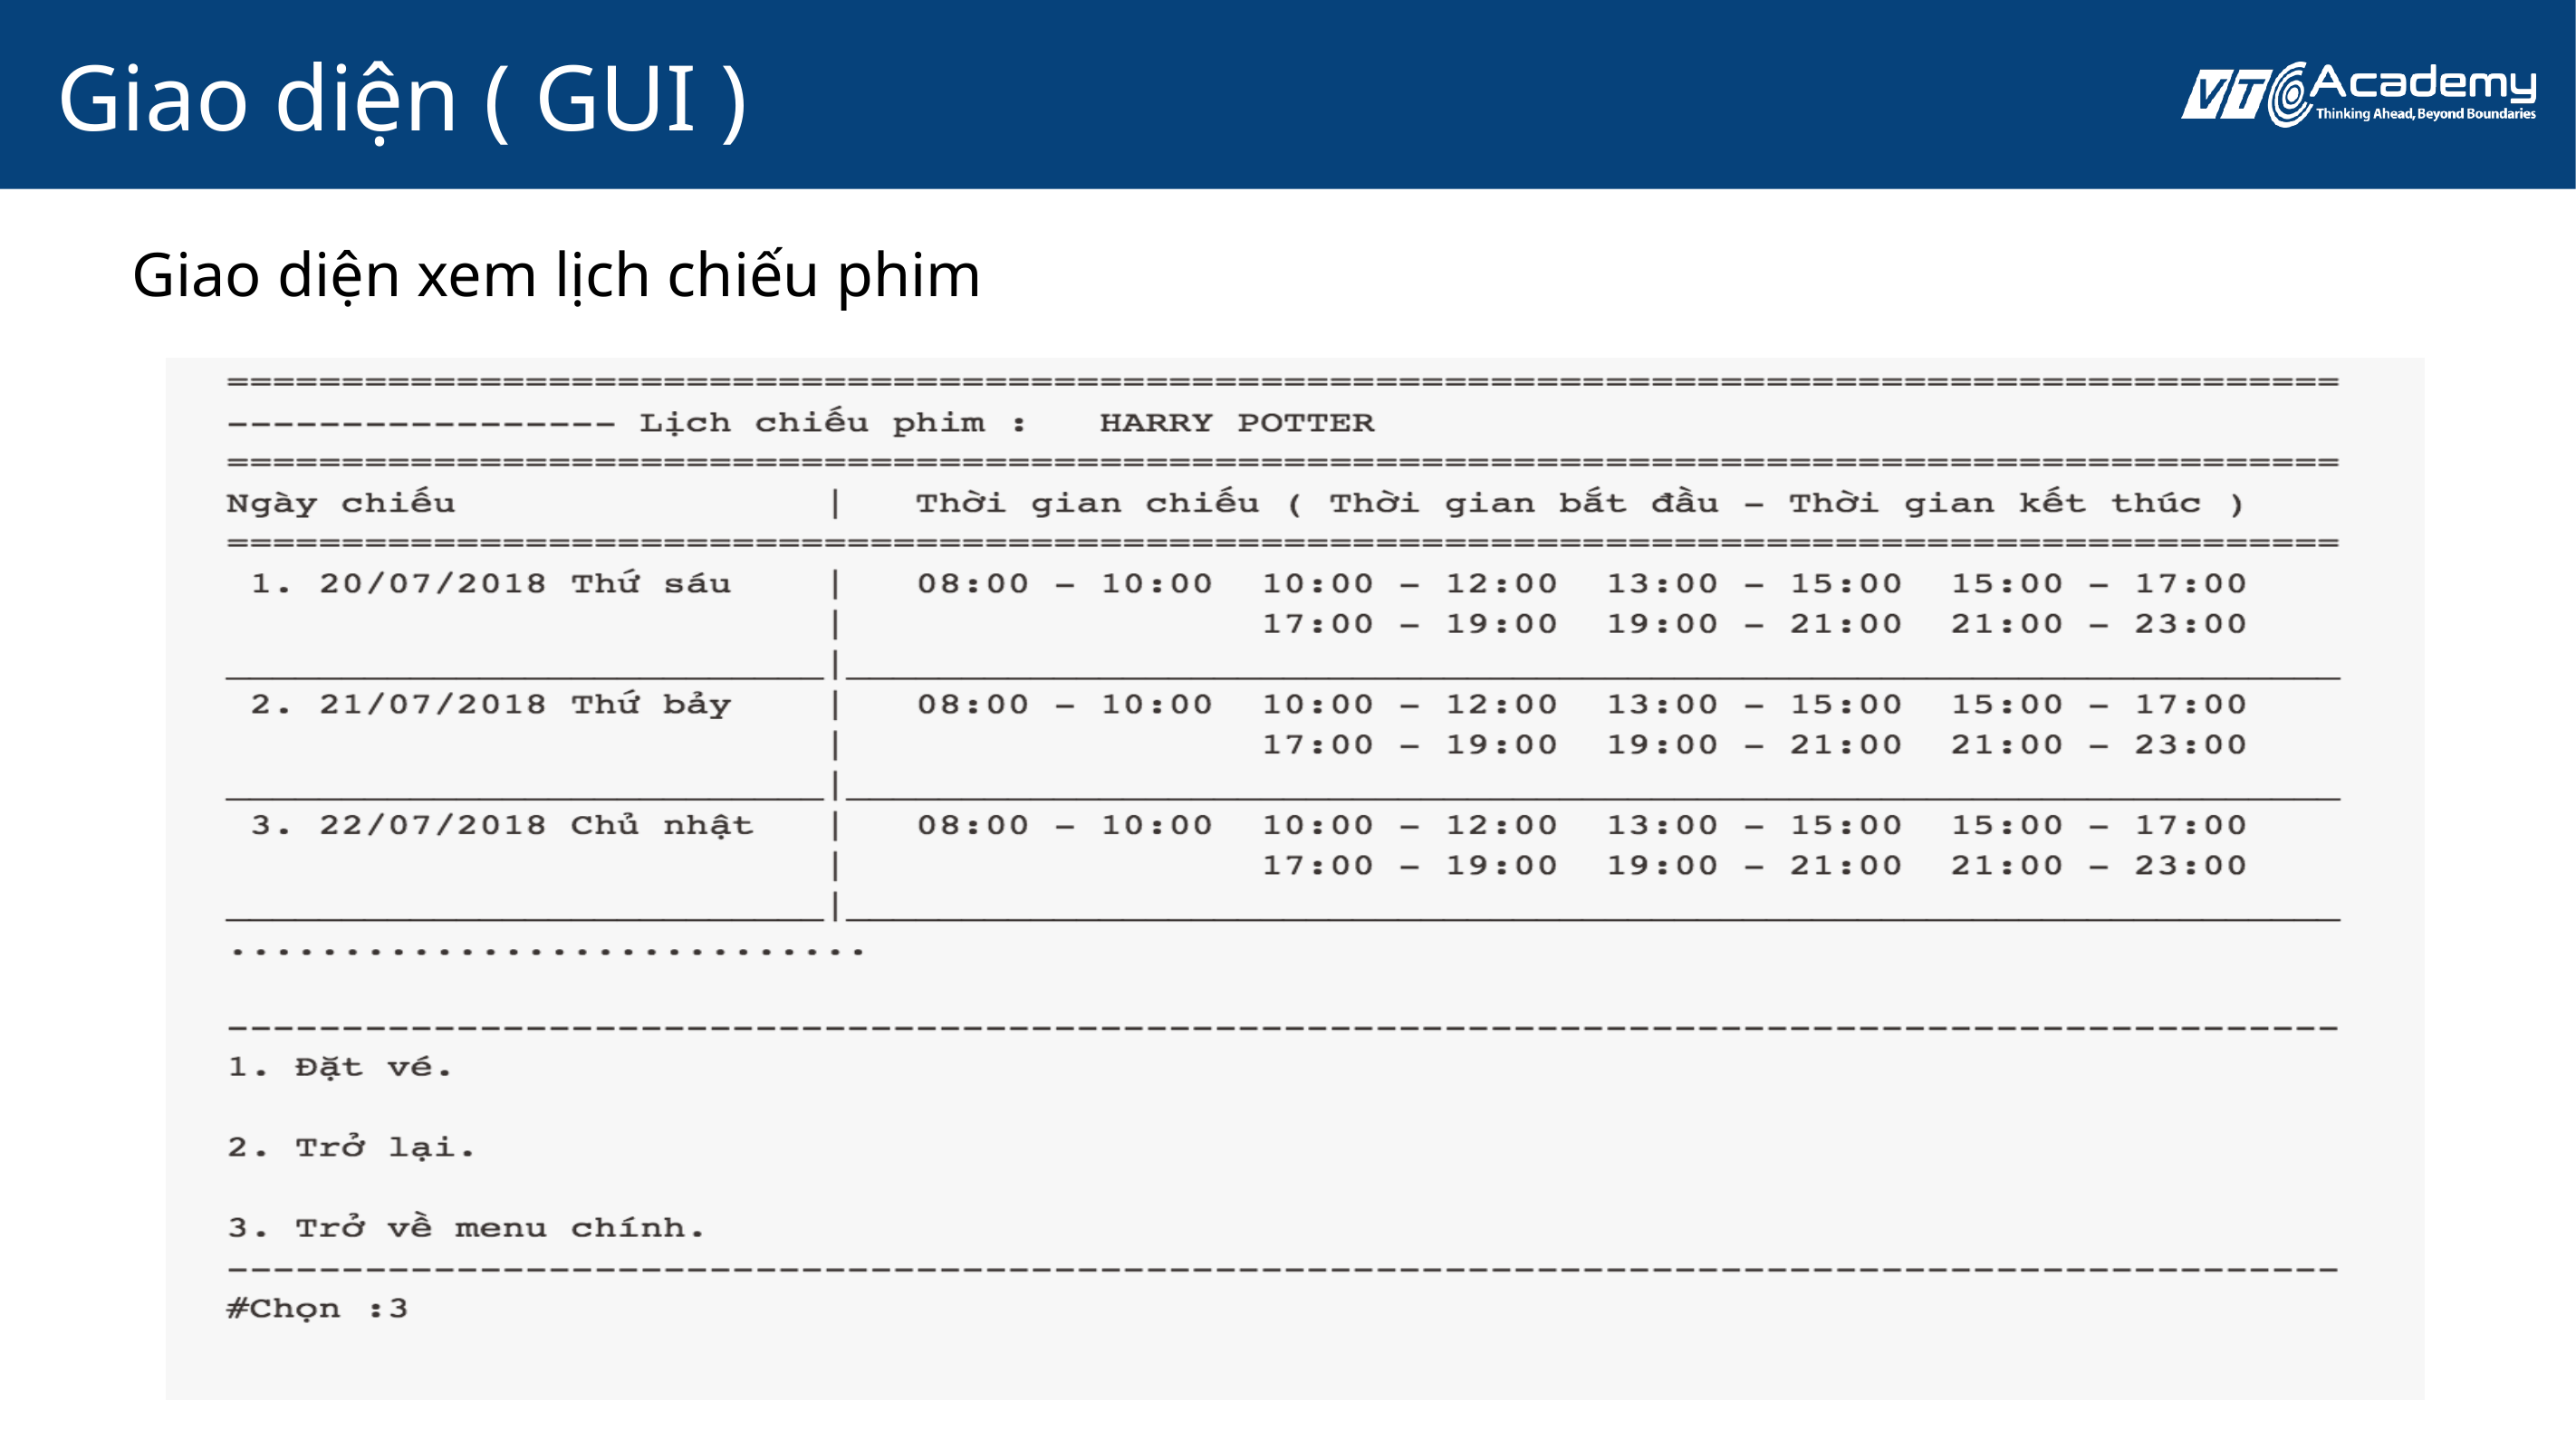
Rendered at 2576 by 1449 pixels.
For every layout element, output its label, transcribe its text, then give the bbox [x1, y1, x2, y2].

list Giao diện xem lịch chiếu phim [56, 228, 2520, 1380]
picture [165, 358, 2425, 1400]
text_box Giao diện ( GUI ) [0, 0, 2576, 189]
picture [2180, 61, 2540, 130]
